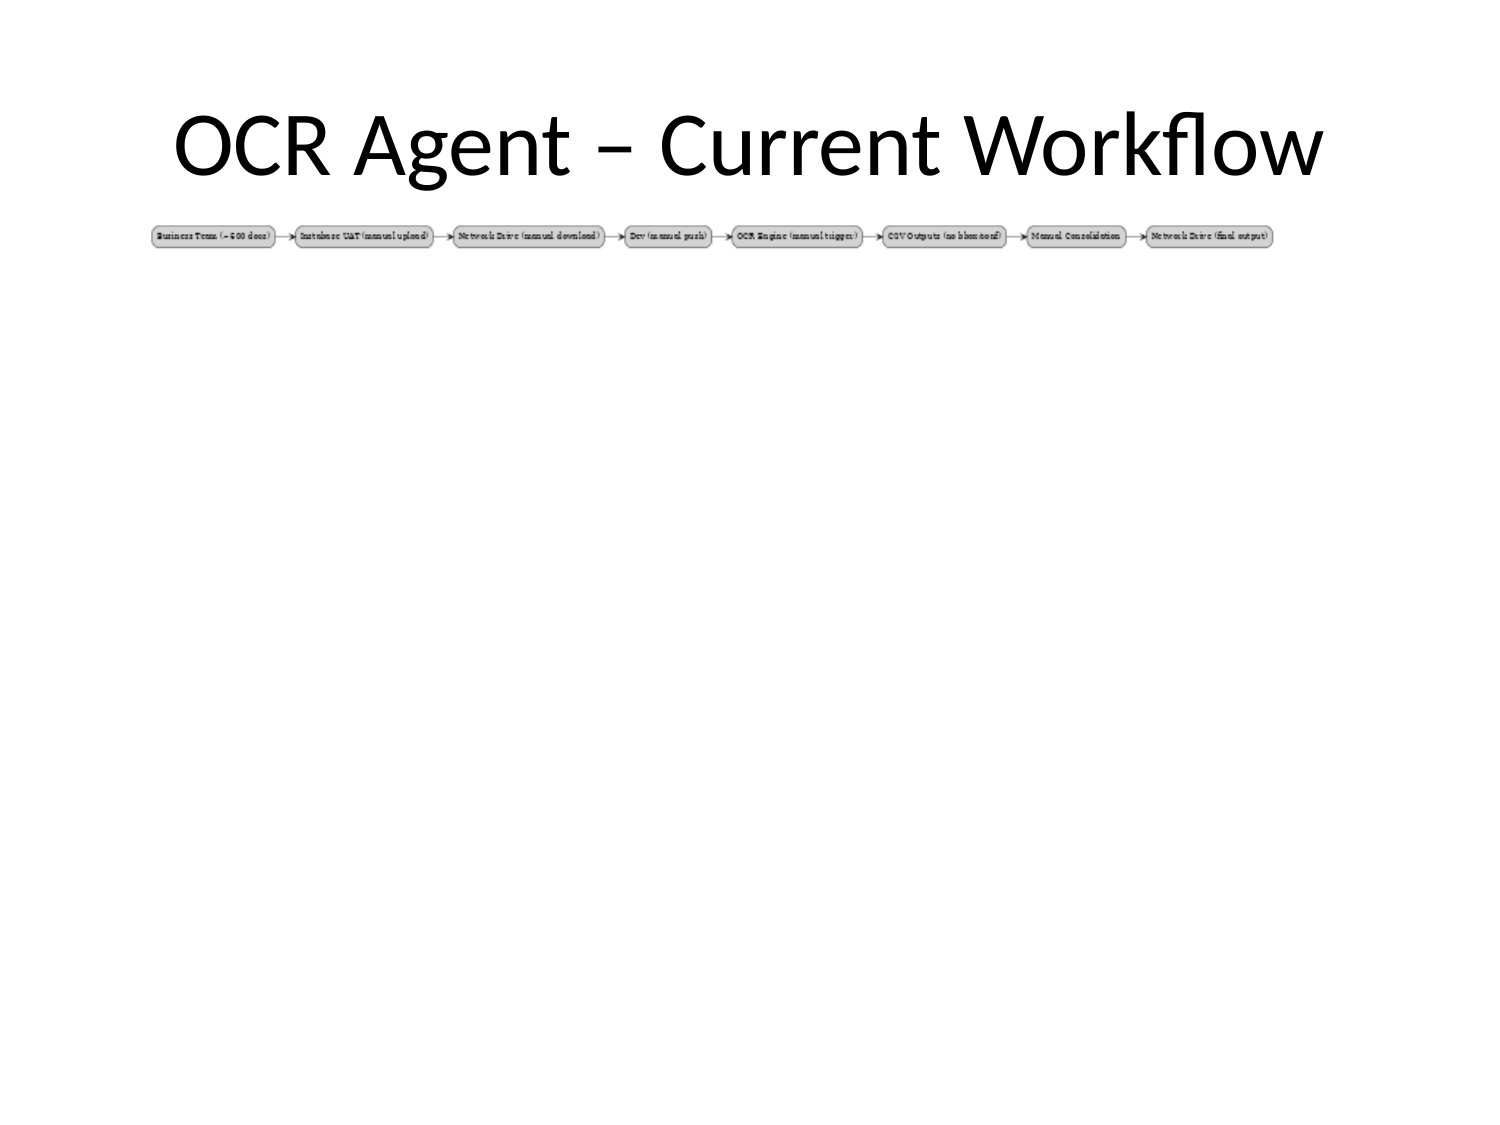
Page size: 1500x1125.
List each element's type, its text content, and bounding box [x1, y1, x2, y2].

picture [149, 224, 1276, 251]
title OCR Agent – Current Workflow [75, 45, 1425, 233]
